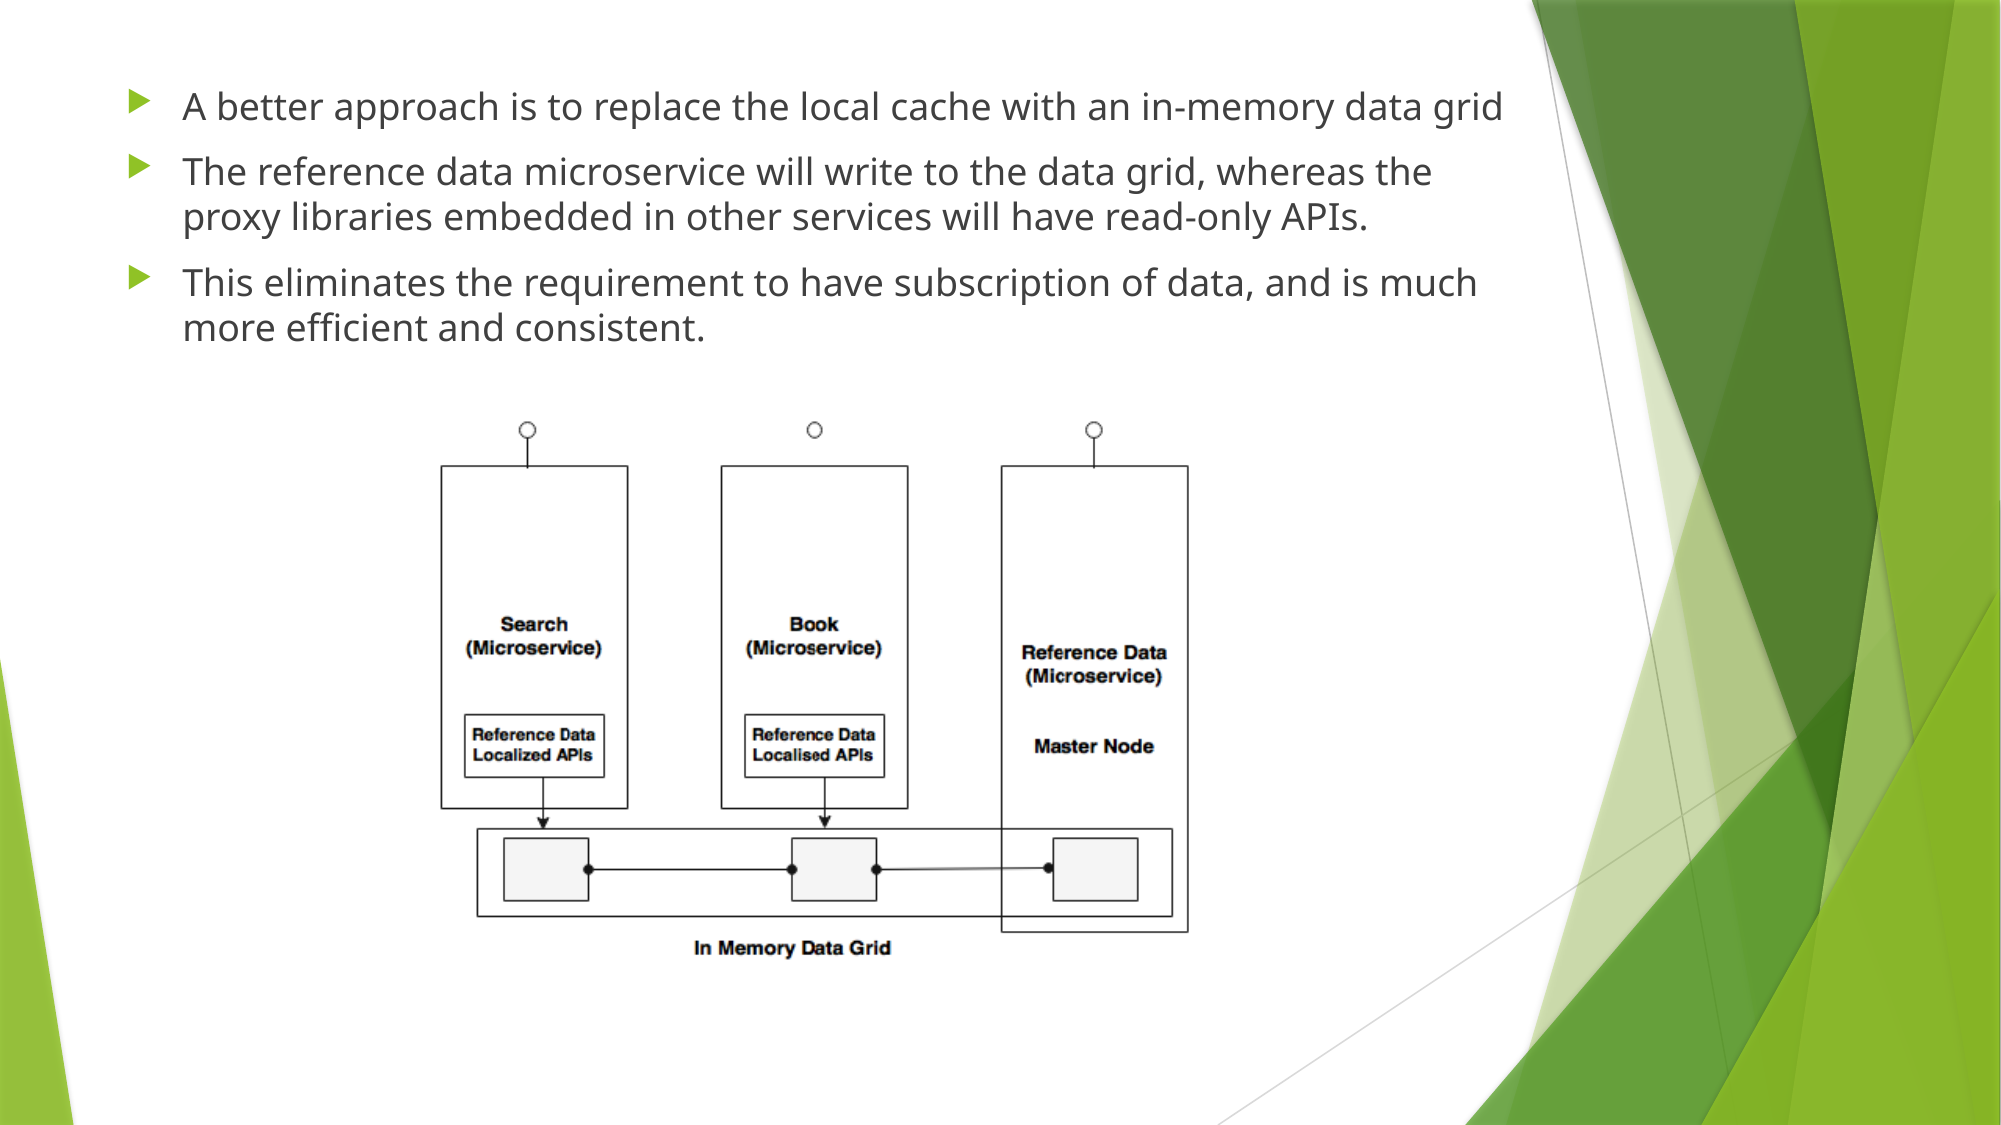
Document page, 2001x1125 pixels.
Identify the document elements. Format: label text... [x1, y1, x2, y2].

list A better approach is to replace the local cache with an in-memory data grid The reference data microservice will write to the data grid, whereas the proxy libraries embedded in other services will have read-only APIs. This eliminates the requirement to have subscription of data, and is much more efficient and consistent. [111, 75, 1522, 992]
picture [418, 402, 1214, 992]
